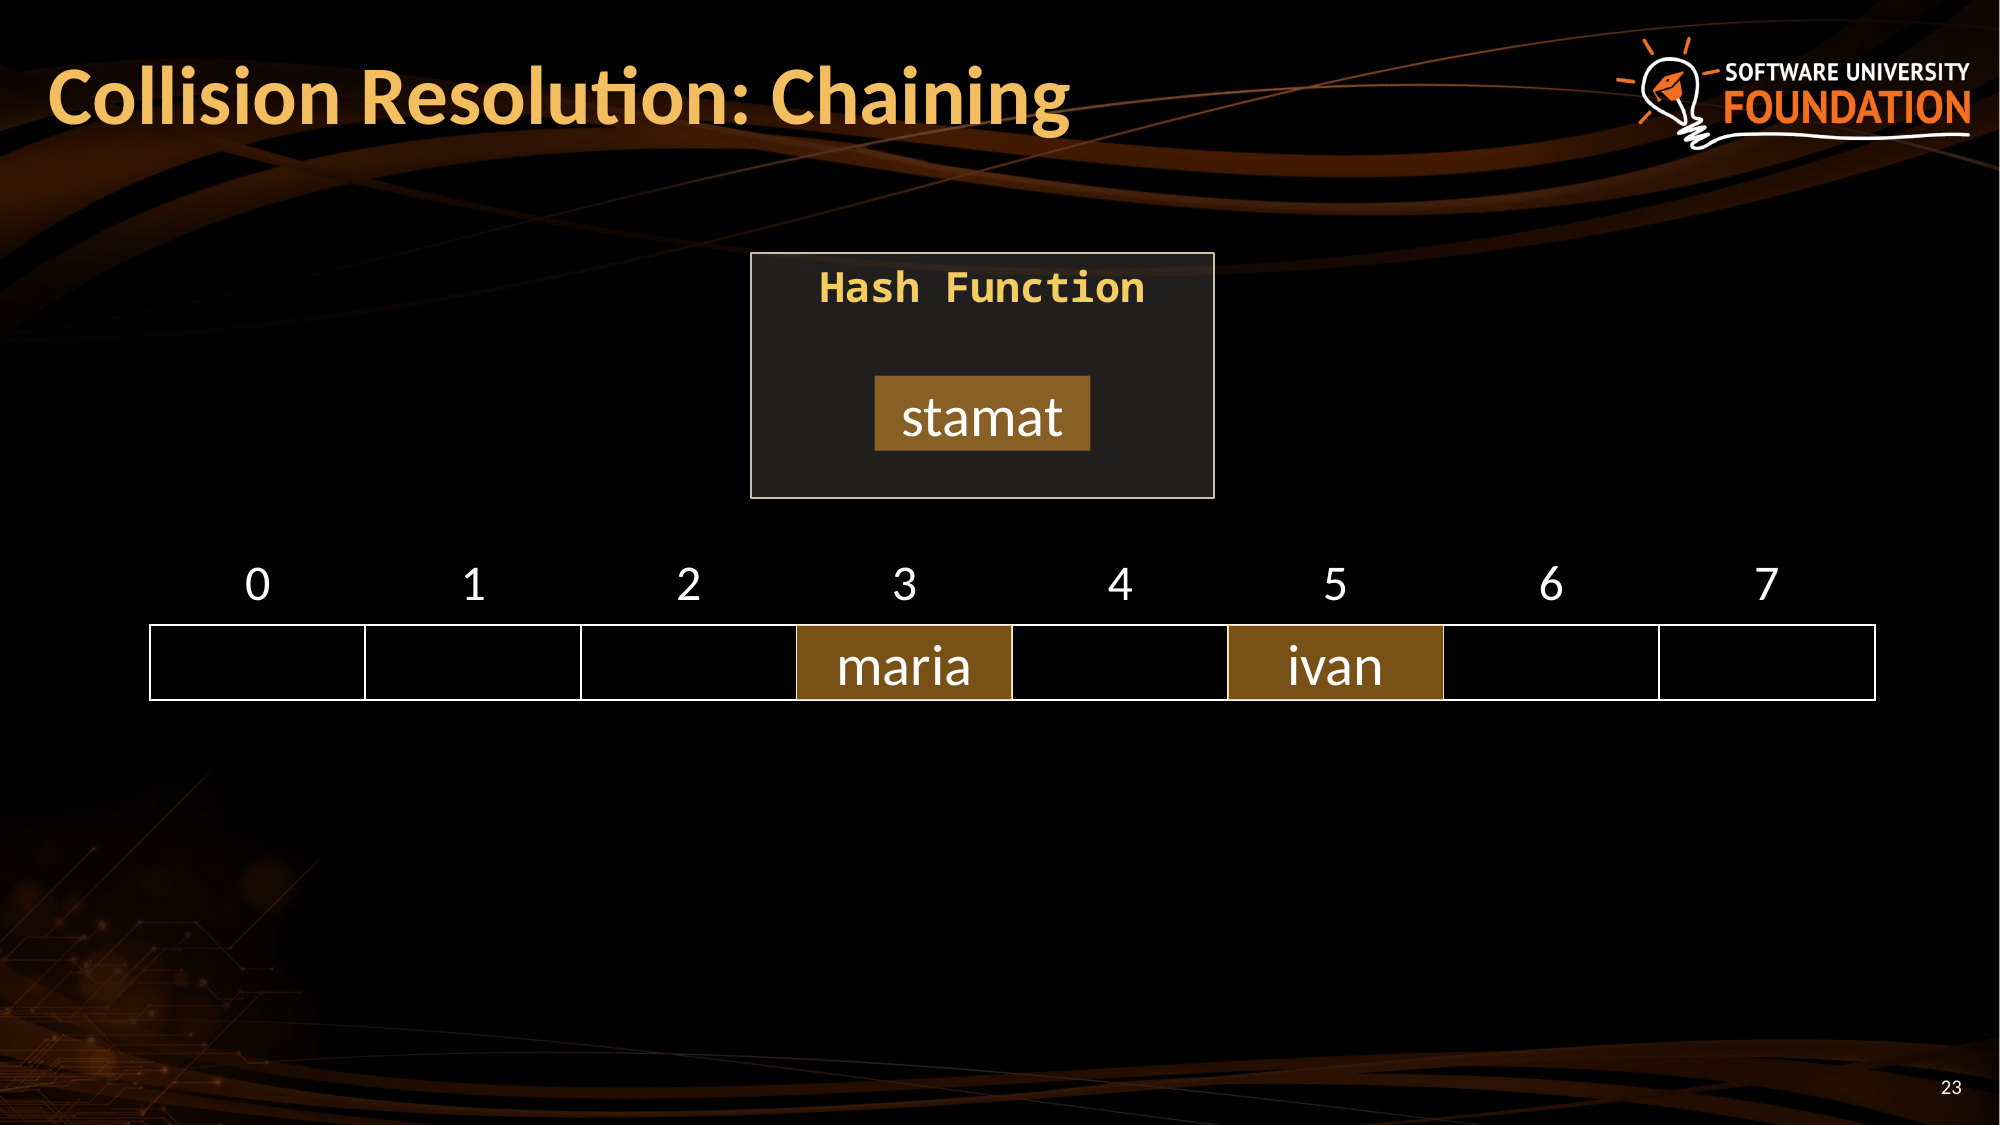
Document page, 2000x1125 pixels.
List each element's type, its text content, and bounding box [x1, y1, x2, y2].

table_cell [151, 626, 364, 699]
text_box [751, 252, 1214, 499]
table_header 3 [797, 550, 1012, 624]
table_header 4 [1012, 550, 1228, 624]
table_header 7 [1659, 550, 1875, 624]
table_header 1 [365, 550, 581, 624]
table_header 5 [1228, 550, 1443, 624]
table_header 6 [1443, 550, 1659, 624]
text_box ivan [1227, 624, 1444, 700]
table_cell [366, 626, 580, 699]
table_cell [1660, 626, 1874, 699]
table_cell [1444, 626, 1658, 699]
table_header 0 [150, 550, 365, 624]
title Collision Resolution: Chaining [30, 6, 1602, 189]
picture [0, 0, 2000, 1125]
text_box maria [796, 624, 1013, 700]
table_header 2 [581, 550, 797, 624]
slide_number 23 [1897, 1070, 1968, 1103]
table_cell [1013, 626, 1227, 699]
table_cell [582, 626, 796, 699]
